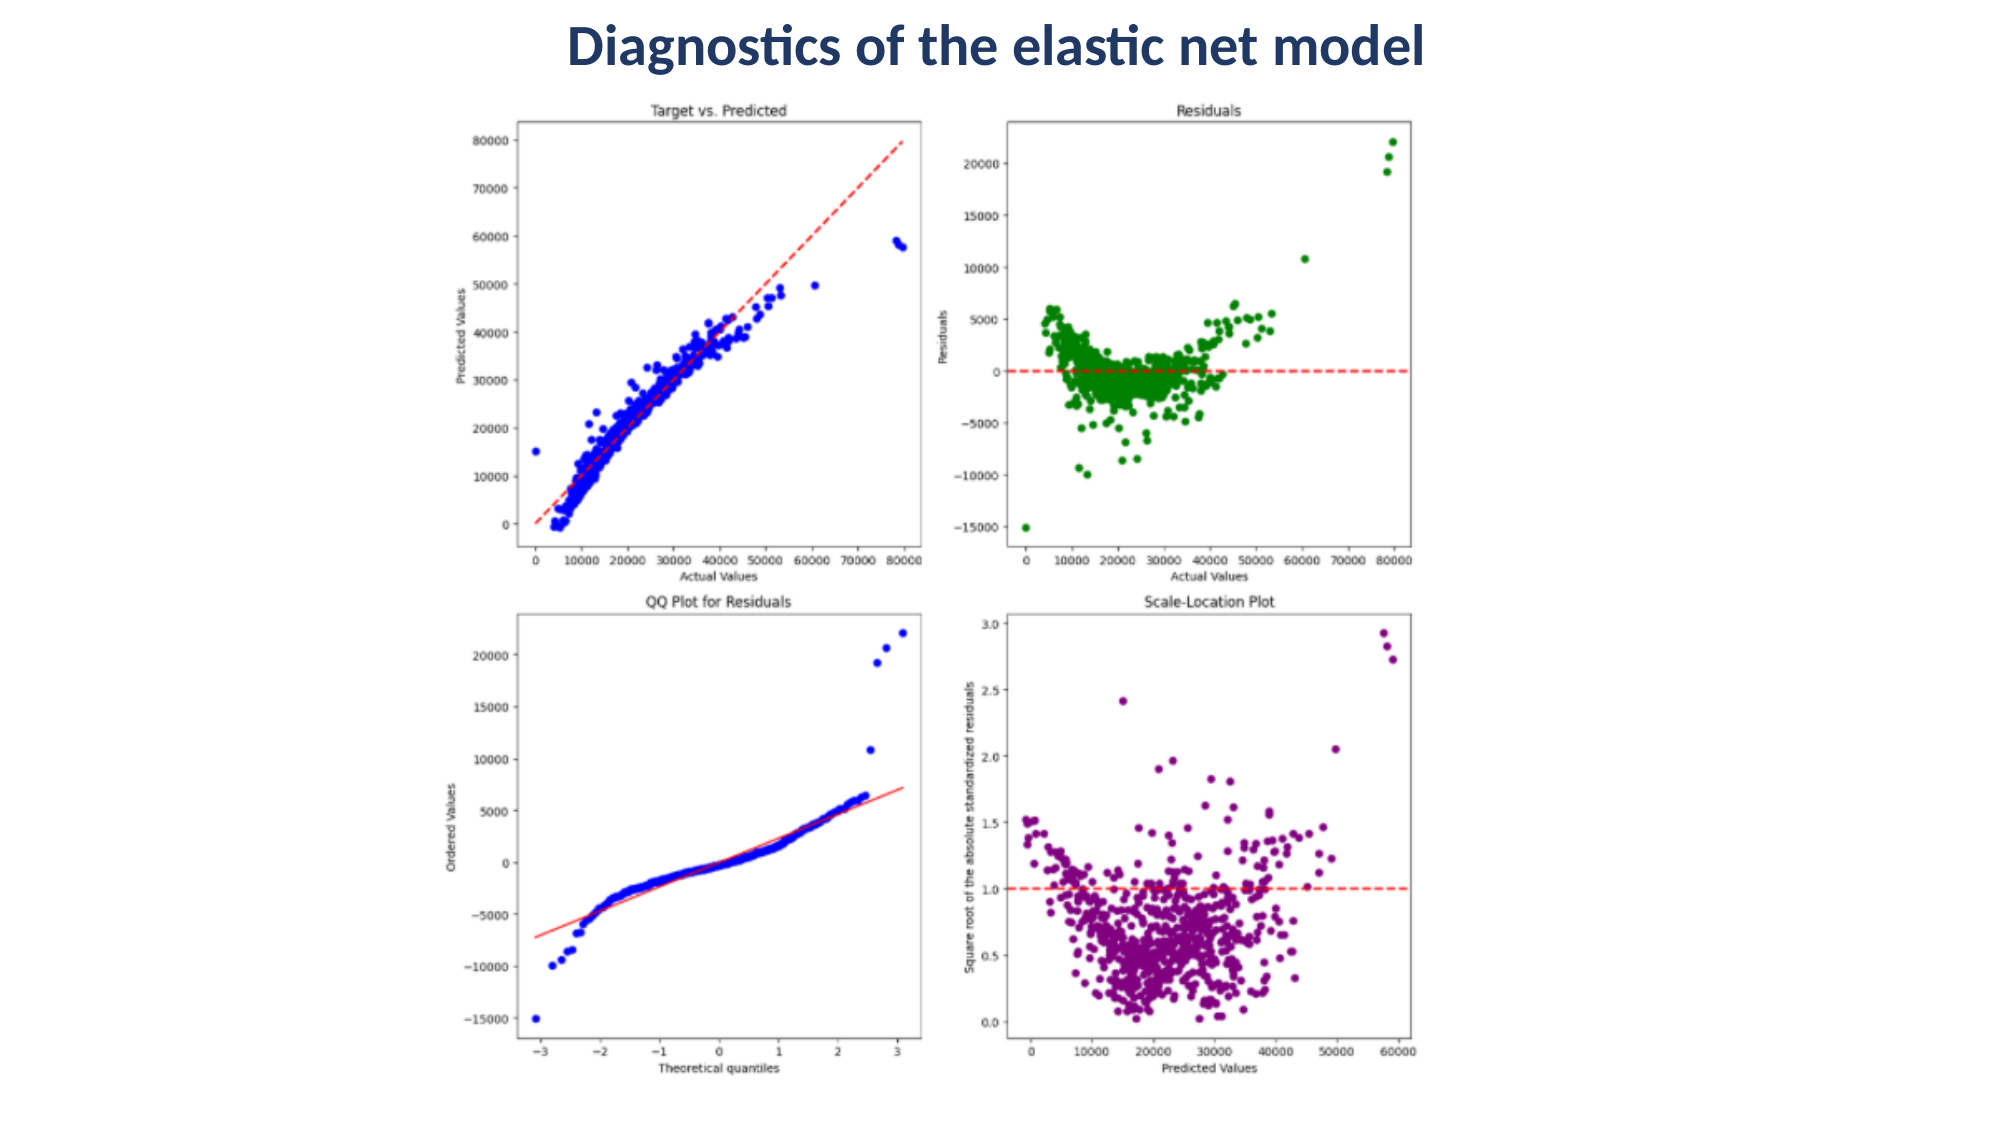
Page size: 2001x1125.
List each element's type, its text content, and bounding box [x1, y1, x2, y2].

picture [432, 98, 1447, 1086]
text_box Diagnostics of the elastic net model [553, 0, 1441, 85]
